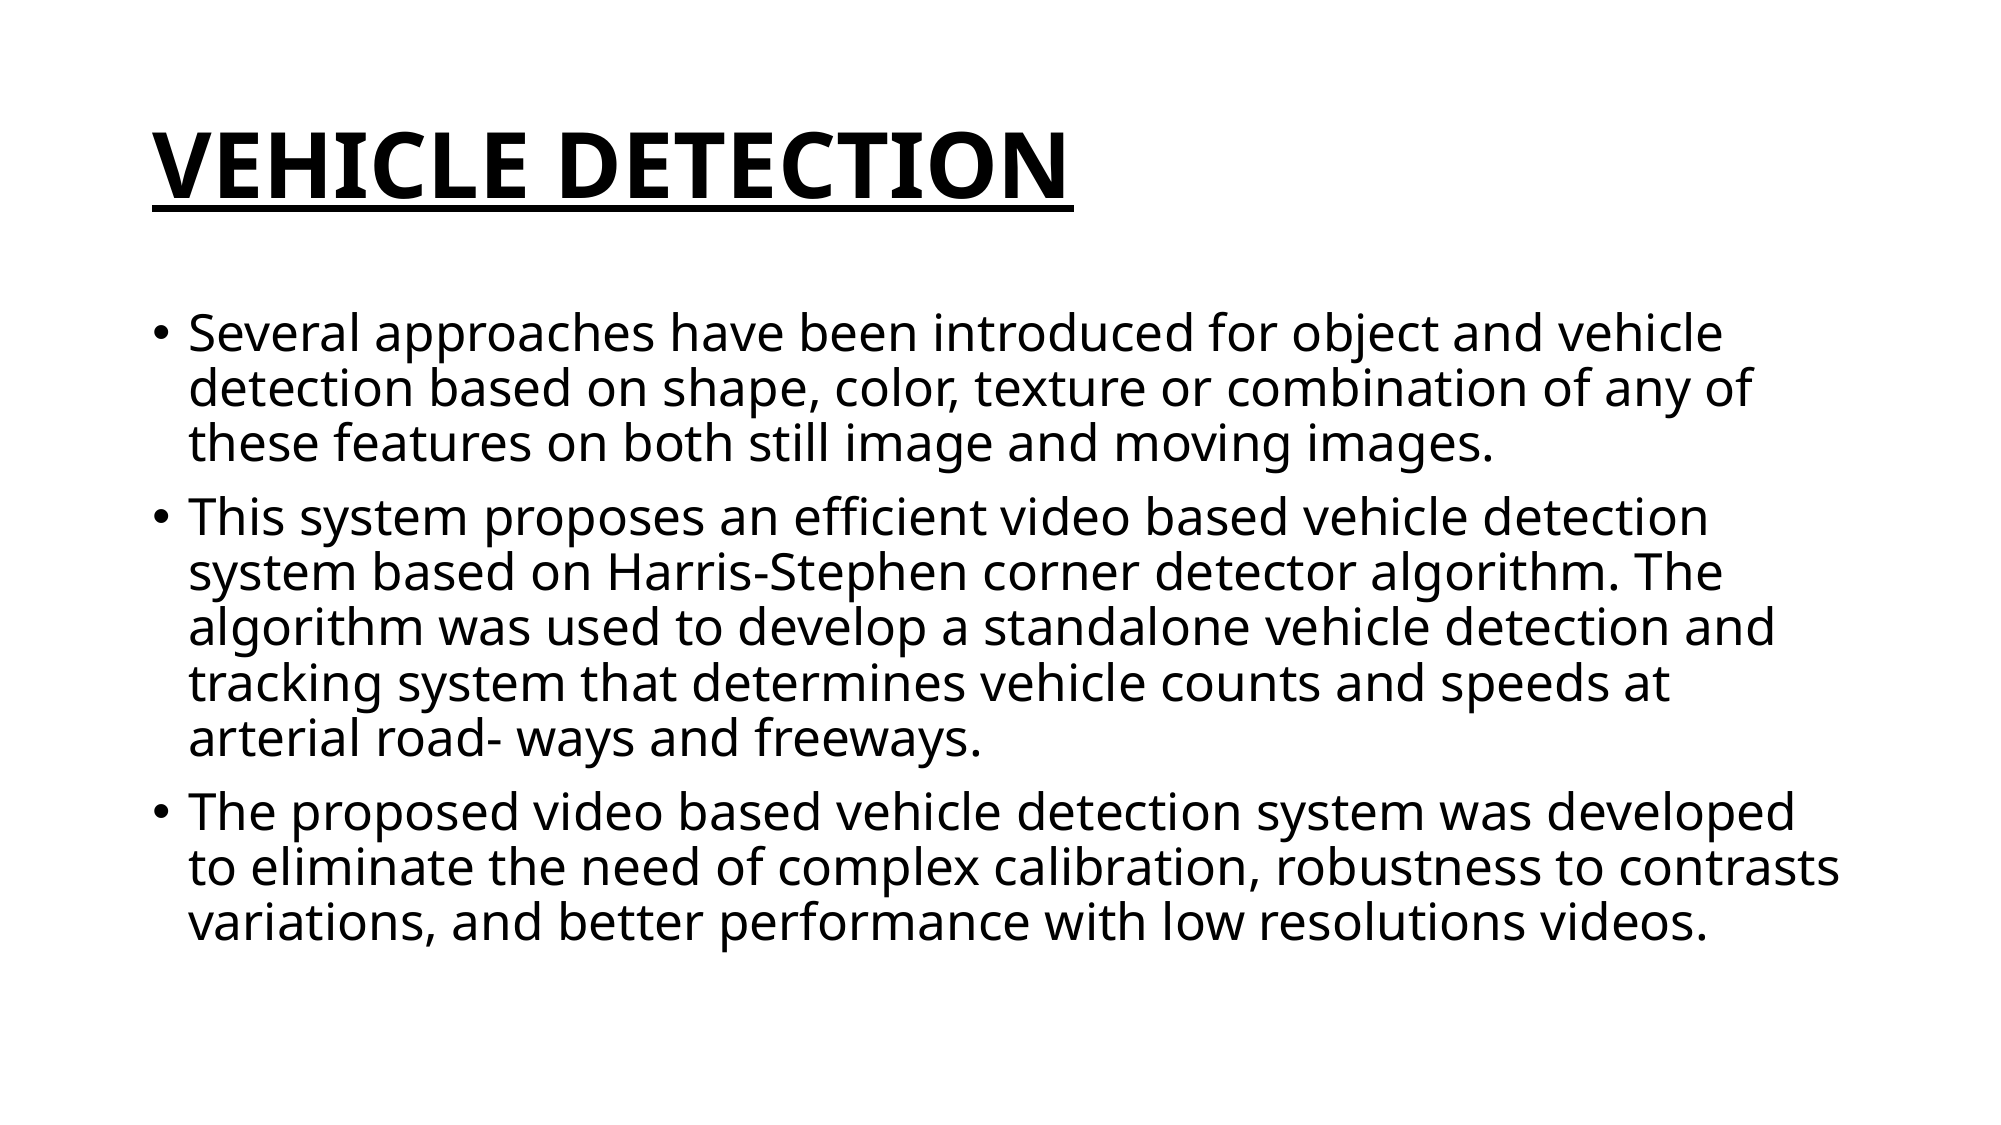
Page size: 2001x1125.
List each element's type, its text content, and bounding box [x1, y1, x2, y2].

title VEHICLE DETECTION [137, 59, 1863, 278]
list Several approaches have been introduced for object and vehicle detection based on shape, color, texture or combination of any of these features on both still image and moving images. This system proposes an efficient video based vehicle detection system based on Harris-Stephen corner detector algorithm. The algorithm was used to develop a standalone vehicle detection and tracking system that determines vehicle counts and speeds at arterial road- ways and freeways. The proposed video based vehicle detection system was developed to eliminate the need of complex calibration, robustness to contrasts variations, and better performance with low resolutions videos. [137, 299, 1863, 1014]
